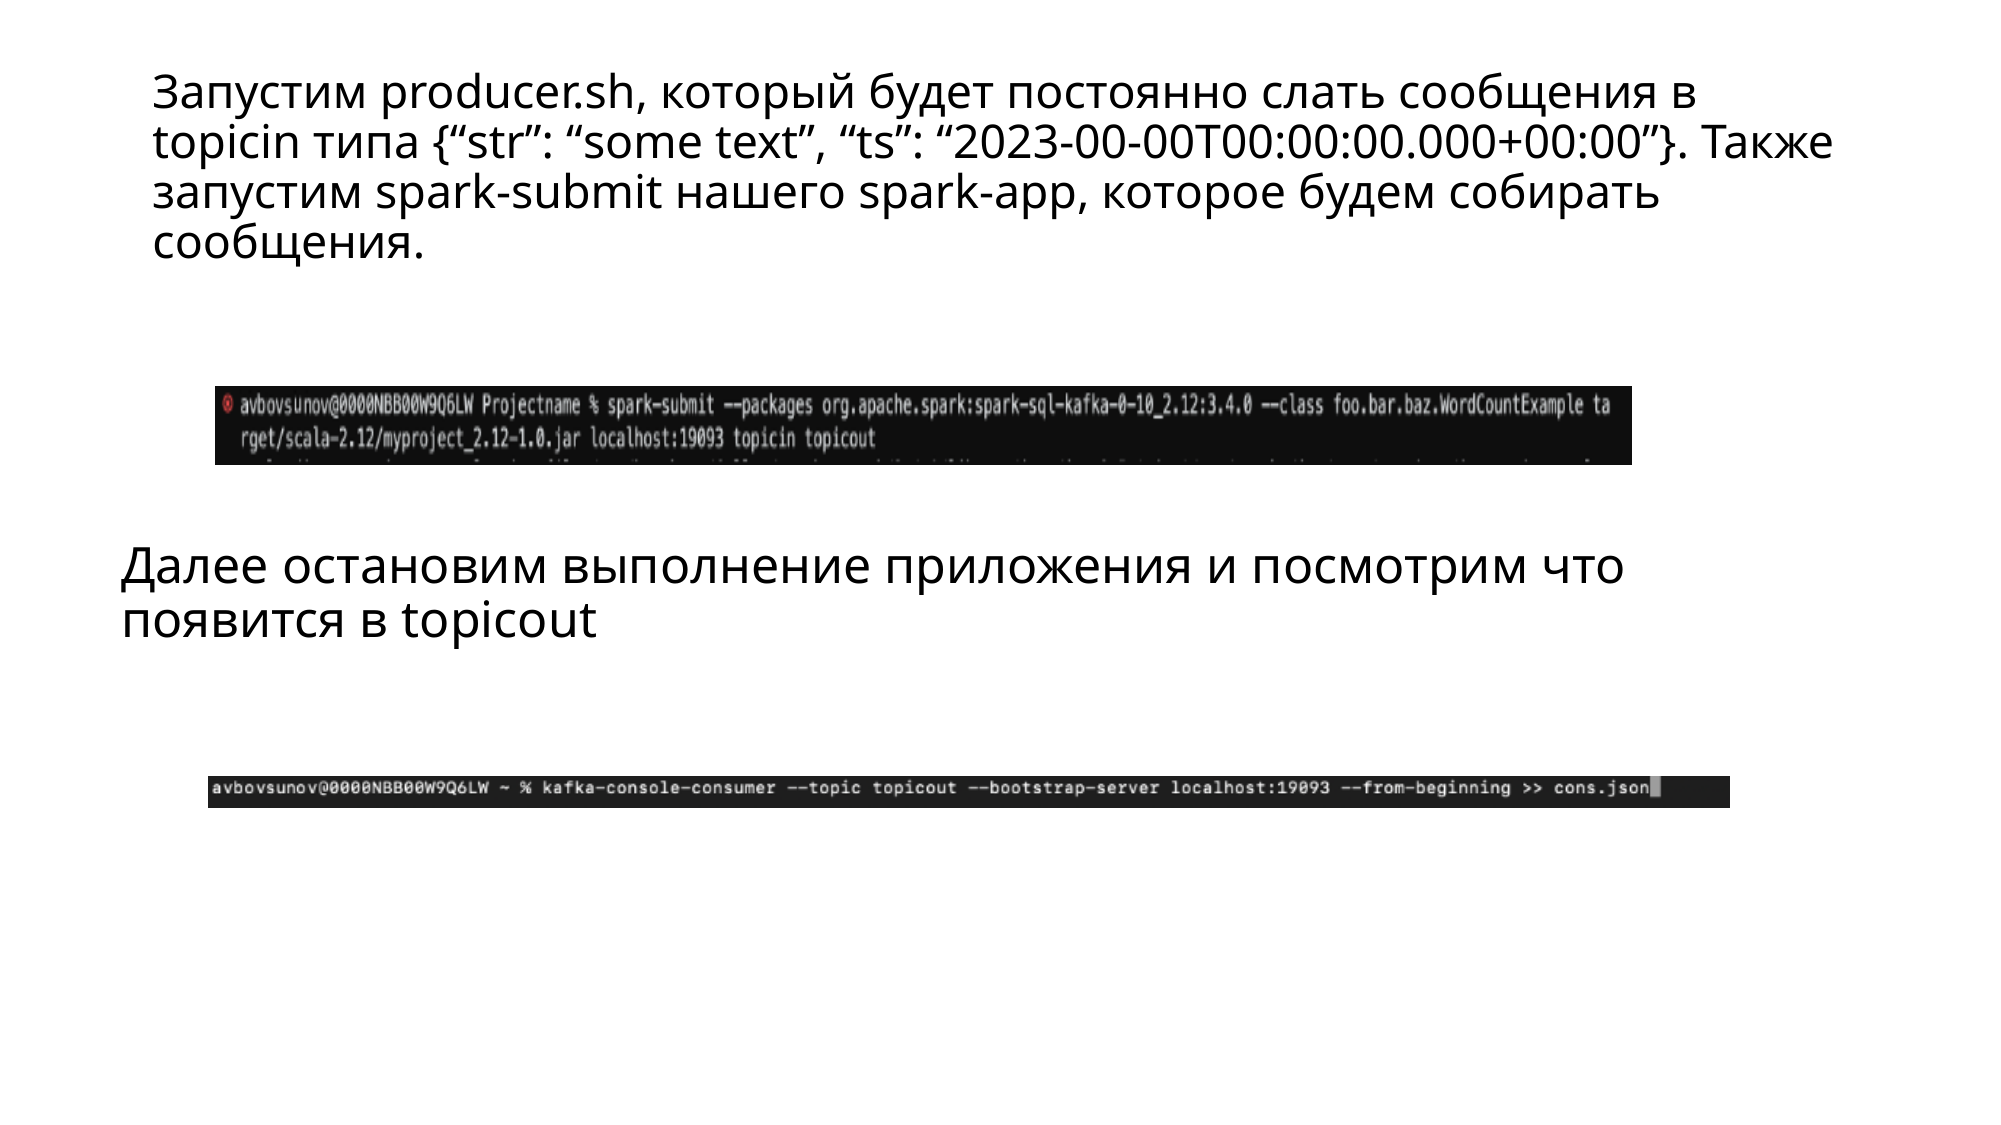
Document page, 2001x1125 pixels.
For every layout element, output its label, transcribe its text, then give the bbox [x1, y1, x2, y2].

title Запустим producer.sh, который будет постоянно слать сообщения в topicin типа {“str”: “some text”, “ts”: “2023-00-00T00:00:00.000+00:00”}. Также запустим spark-submit нашего spark-app, которое будем собирать сообщения. [137, 59, 1863, 278]
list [214, 386, 1632, 465]
picture [208, 776, 1730, 808]
text_box Далее остановим выполнение приложения и посмотрим что появится в topicout [106, 485, 1832, 703]
